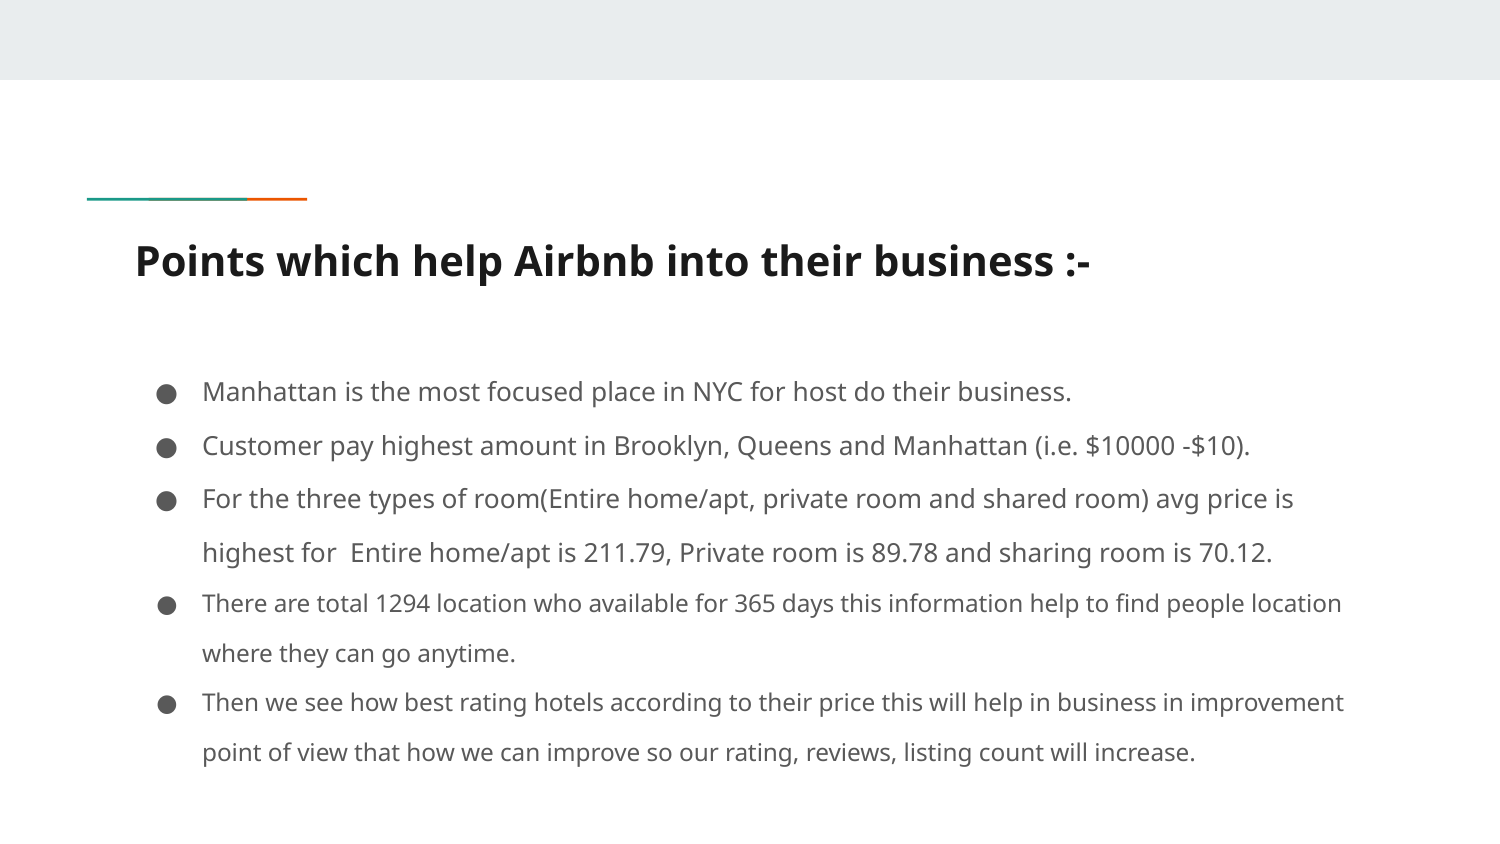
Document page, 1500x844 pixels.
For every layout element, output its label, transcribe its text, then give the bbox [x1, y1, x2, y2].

list Manhattan is the most focused place in NYC for host do their business. Customer pay highest amount in Brooklyn, Queens and Manhattan (i.e. $10000 -$10). For the three types of room(Entire home/apt, private room and shared room) avg price is highest for Entire home/apt is 211.79, Private room is 89.78 and sharing room is 70.12. There are total 1294 location who available for 365 days this information help to find people location where they can go anytime. Then we see how best rating hotels according to their price this will help in business in improvement point of view that how we can improve so our rating, reviews, listing count will increase. [119, 341, 1381, 818]
title Points which help Airbnb into their business :- [119, 216, 1381, 305]
